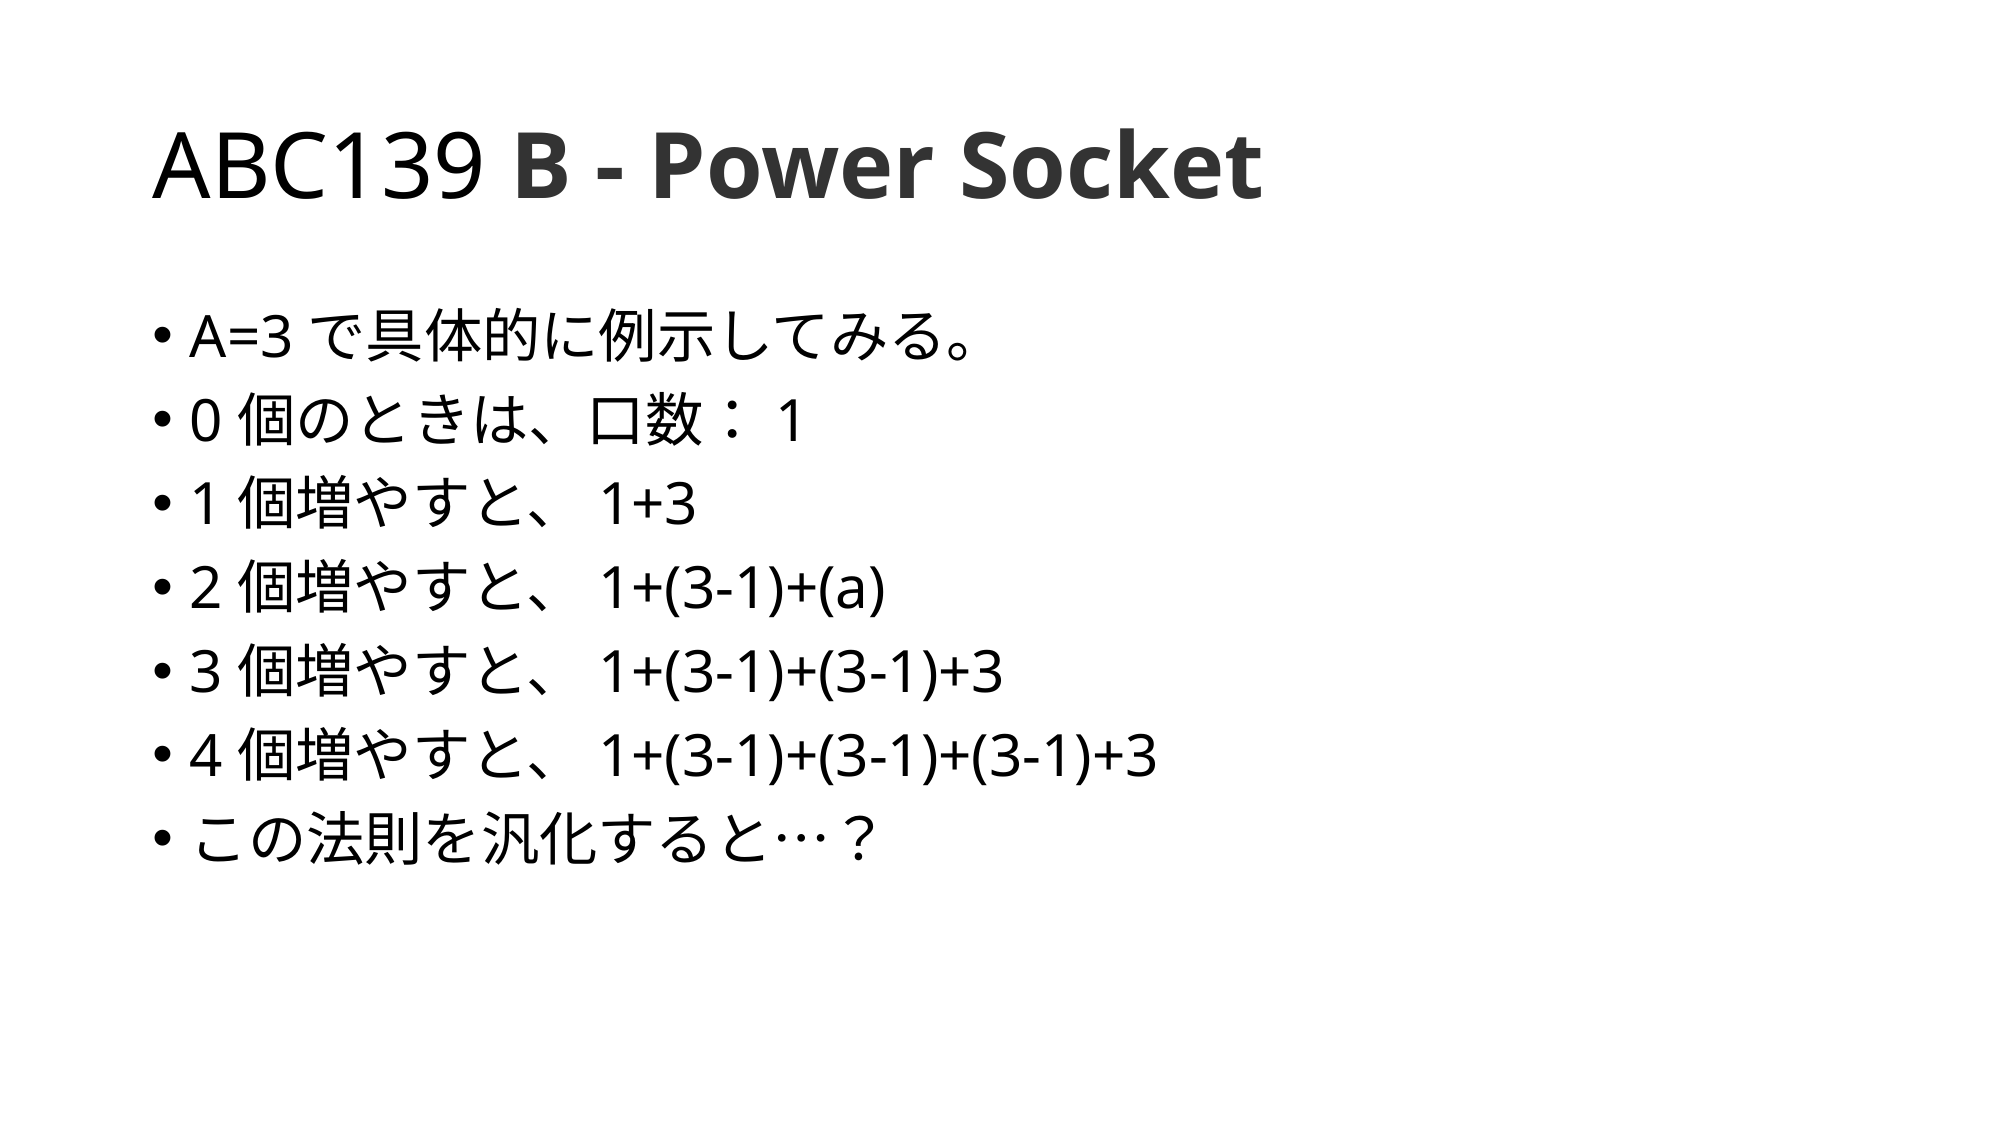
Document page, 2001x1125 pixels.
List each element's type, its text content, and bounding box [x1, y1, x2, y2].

title ABC139 B - Power Socket [137, 59, 1863, 278]
list A=3で具体的に例示してみる。 0個のときは、口数：1 1個増やすと、1+3 2個増やすと、1+(3-1)+(a) 3個増やすと、1+(3-1)+(3-1)+3 4個増やすと、1+(3-1)+(3-1)+(3-1)+3 この法則を汎化すると…？ [137, 299, 1863, 1014]
